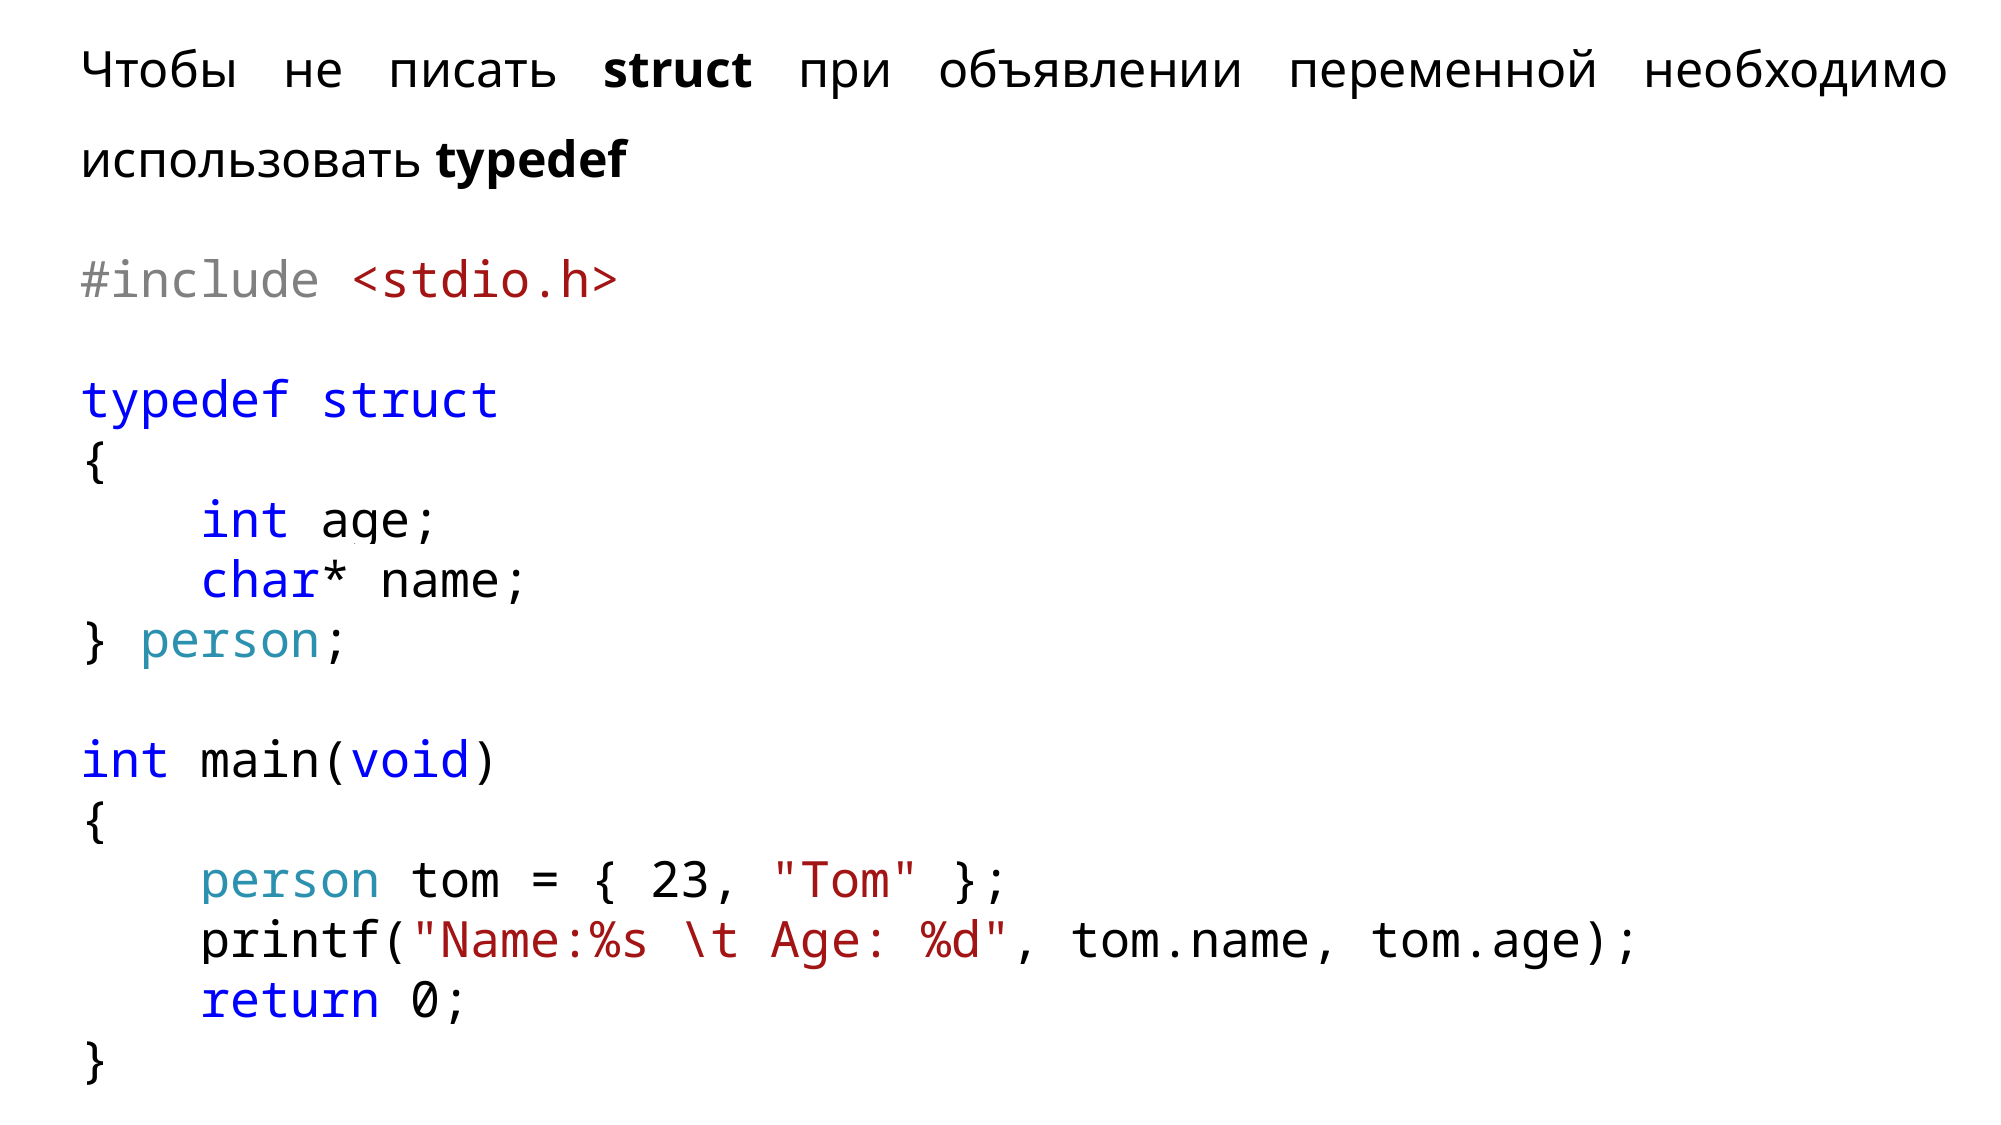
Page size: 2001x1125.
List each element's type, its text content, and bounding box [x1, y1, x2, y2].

text_box Чтобы не писать struct при объявлении переменной необходимо использовать typedef #include <stdio.h> typedef struct { int age; char* name; } person; int main(void) { person tom = { 23, "Tom" }; printf("Name:%s \t Age: %d", tom.name, tom.age); return 0; } [66, 0, 1964, 1095]
